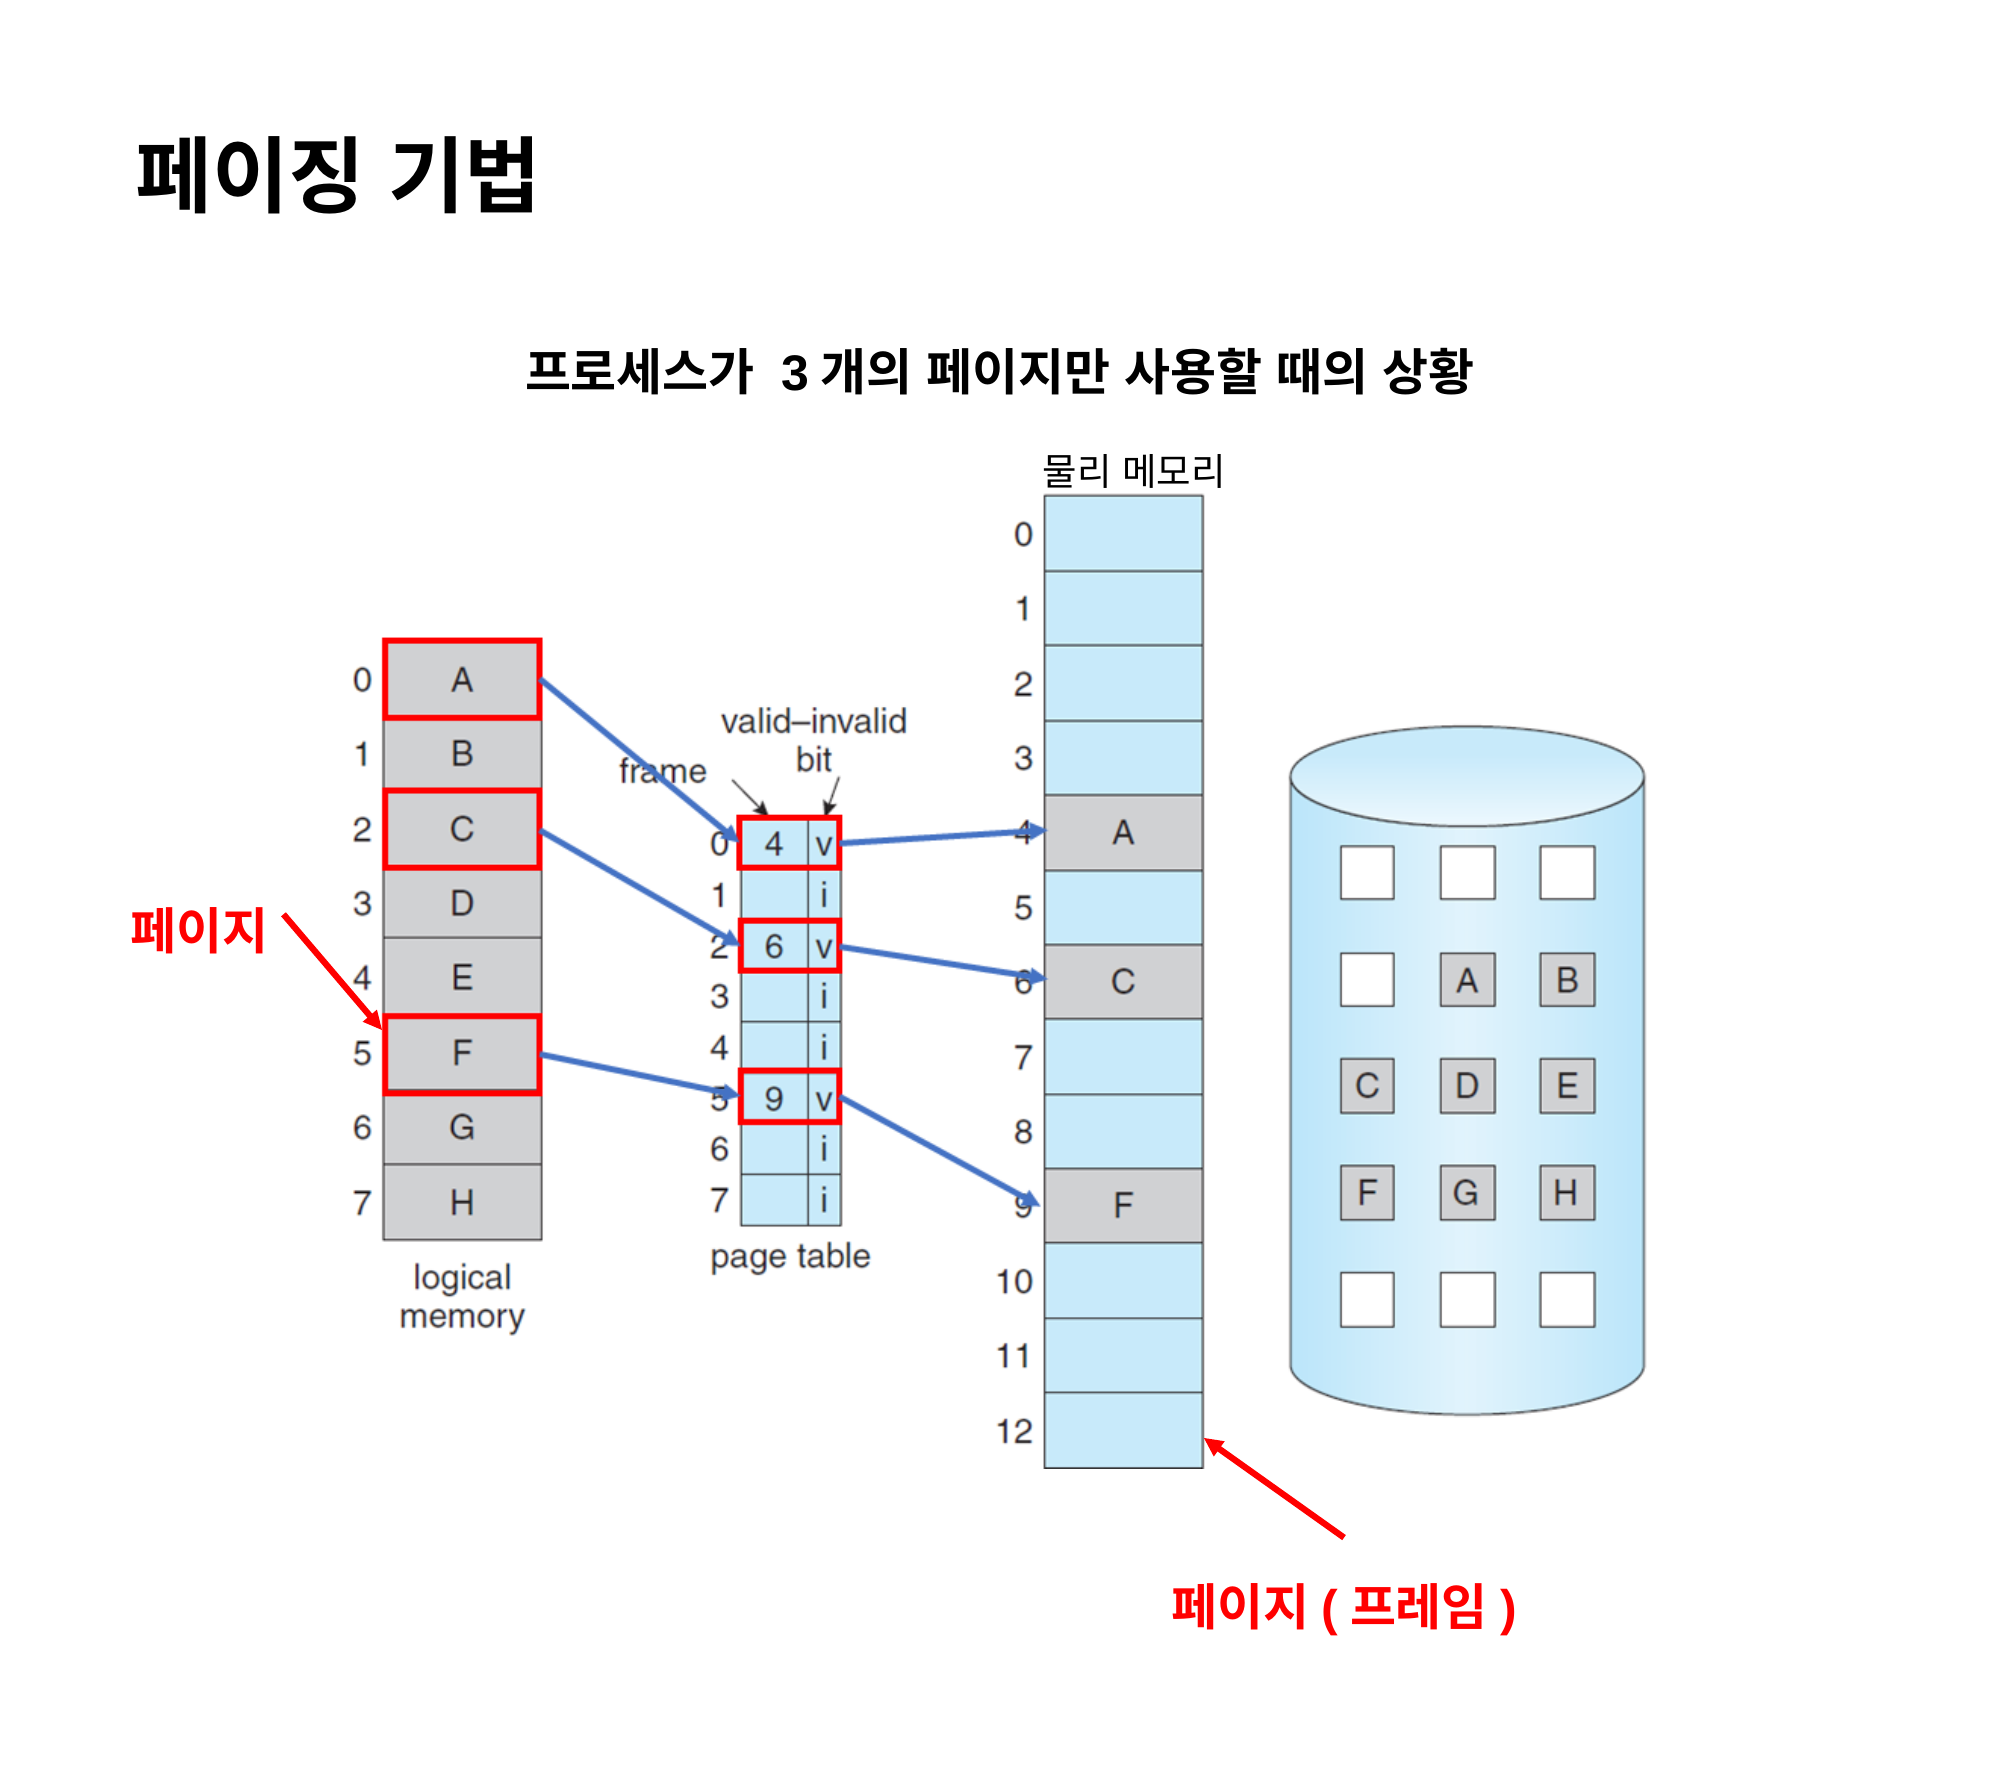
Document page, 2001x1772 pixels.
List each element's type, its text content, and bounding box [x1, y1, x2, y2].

text_box 페이지(프레임) [1156, 1537, 1532, 1643]
text_box 물리 메모리 [1028, 417, 1241, 488]
text_box 페이지 [115, 861, 284, 967]
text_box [1203, 1437, 1345, 1538]
text_box 프로세스가 3개의 페이지만 사용할 때의 상황 [510, 302, 1490, 408]
text_box 페이징 기법 [121, 115, 557, 231]
picture [346, 488, 1654, 1469]
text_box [290, 909, 383, 1031]
